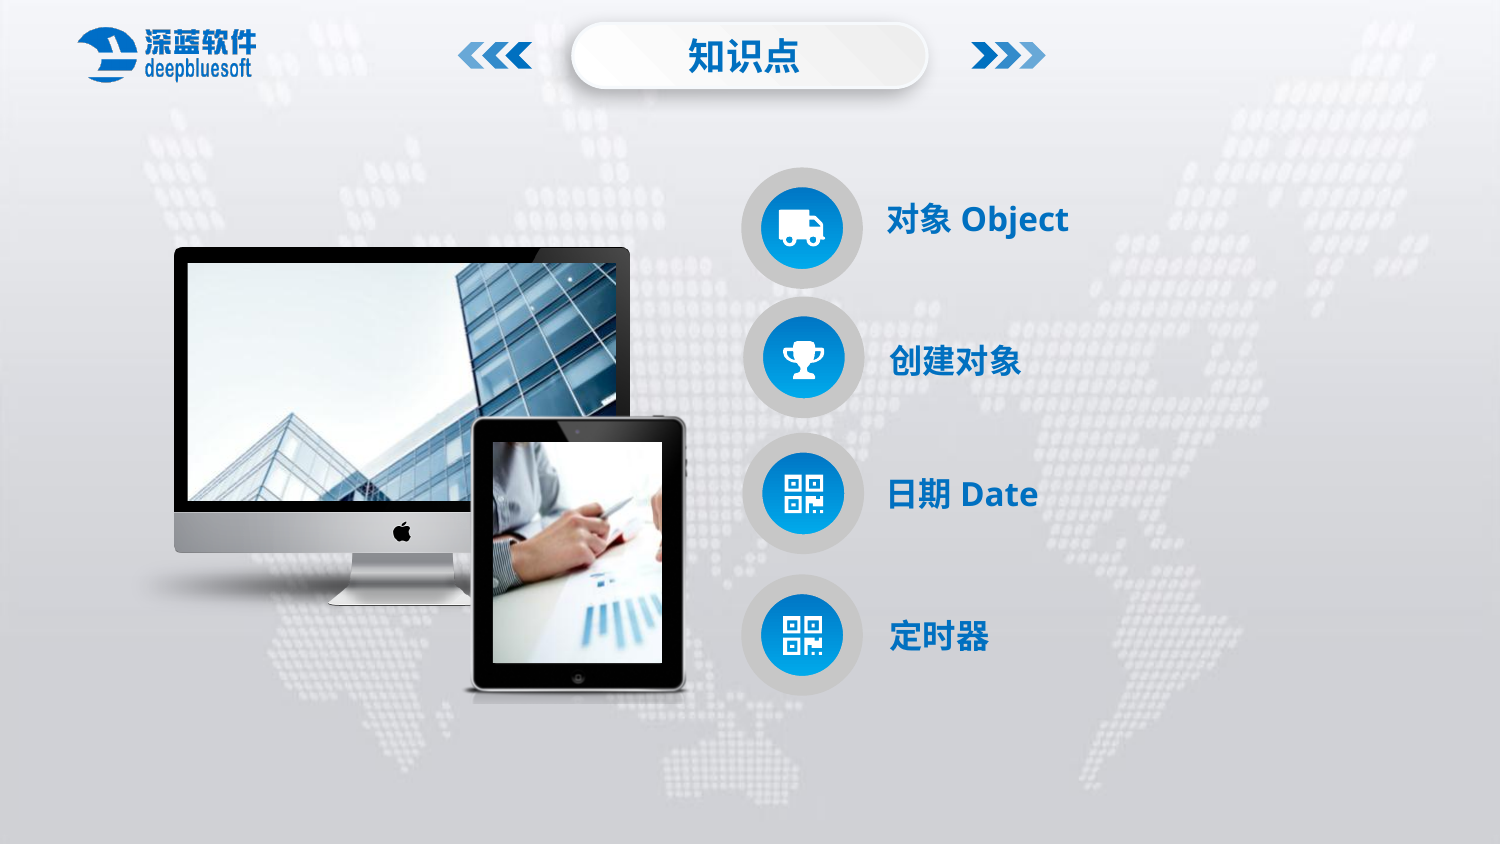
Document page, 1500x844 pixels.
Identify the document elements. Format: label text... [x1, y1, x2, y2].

text_box 创建对象 [874, 332, 1046, 388]
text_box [129, 226, 671, 637]
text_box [457, 41, 533, 69]
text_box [971, 41, 1046, 69]
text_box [457, 407, 698, 704]
text_box 日期Date [870, 465, 1054, 521]
picture [0, 0, 1500, 844]
text_box [570, 21, 930, 90]
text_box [752, 306, 855, 409]
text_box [750, 584, 854, 687]
text_box 定时器 [874, 607, 1005, 663]
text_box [752, 442, 855, 545]
text_box 对象Object [871, 191, 1085, 246]
text_box 知识点 [615, 28, 875, 82]
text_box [750, 177, 854, 280]
